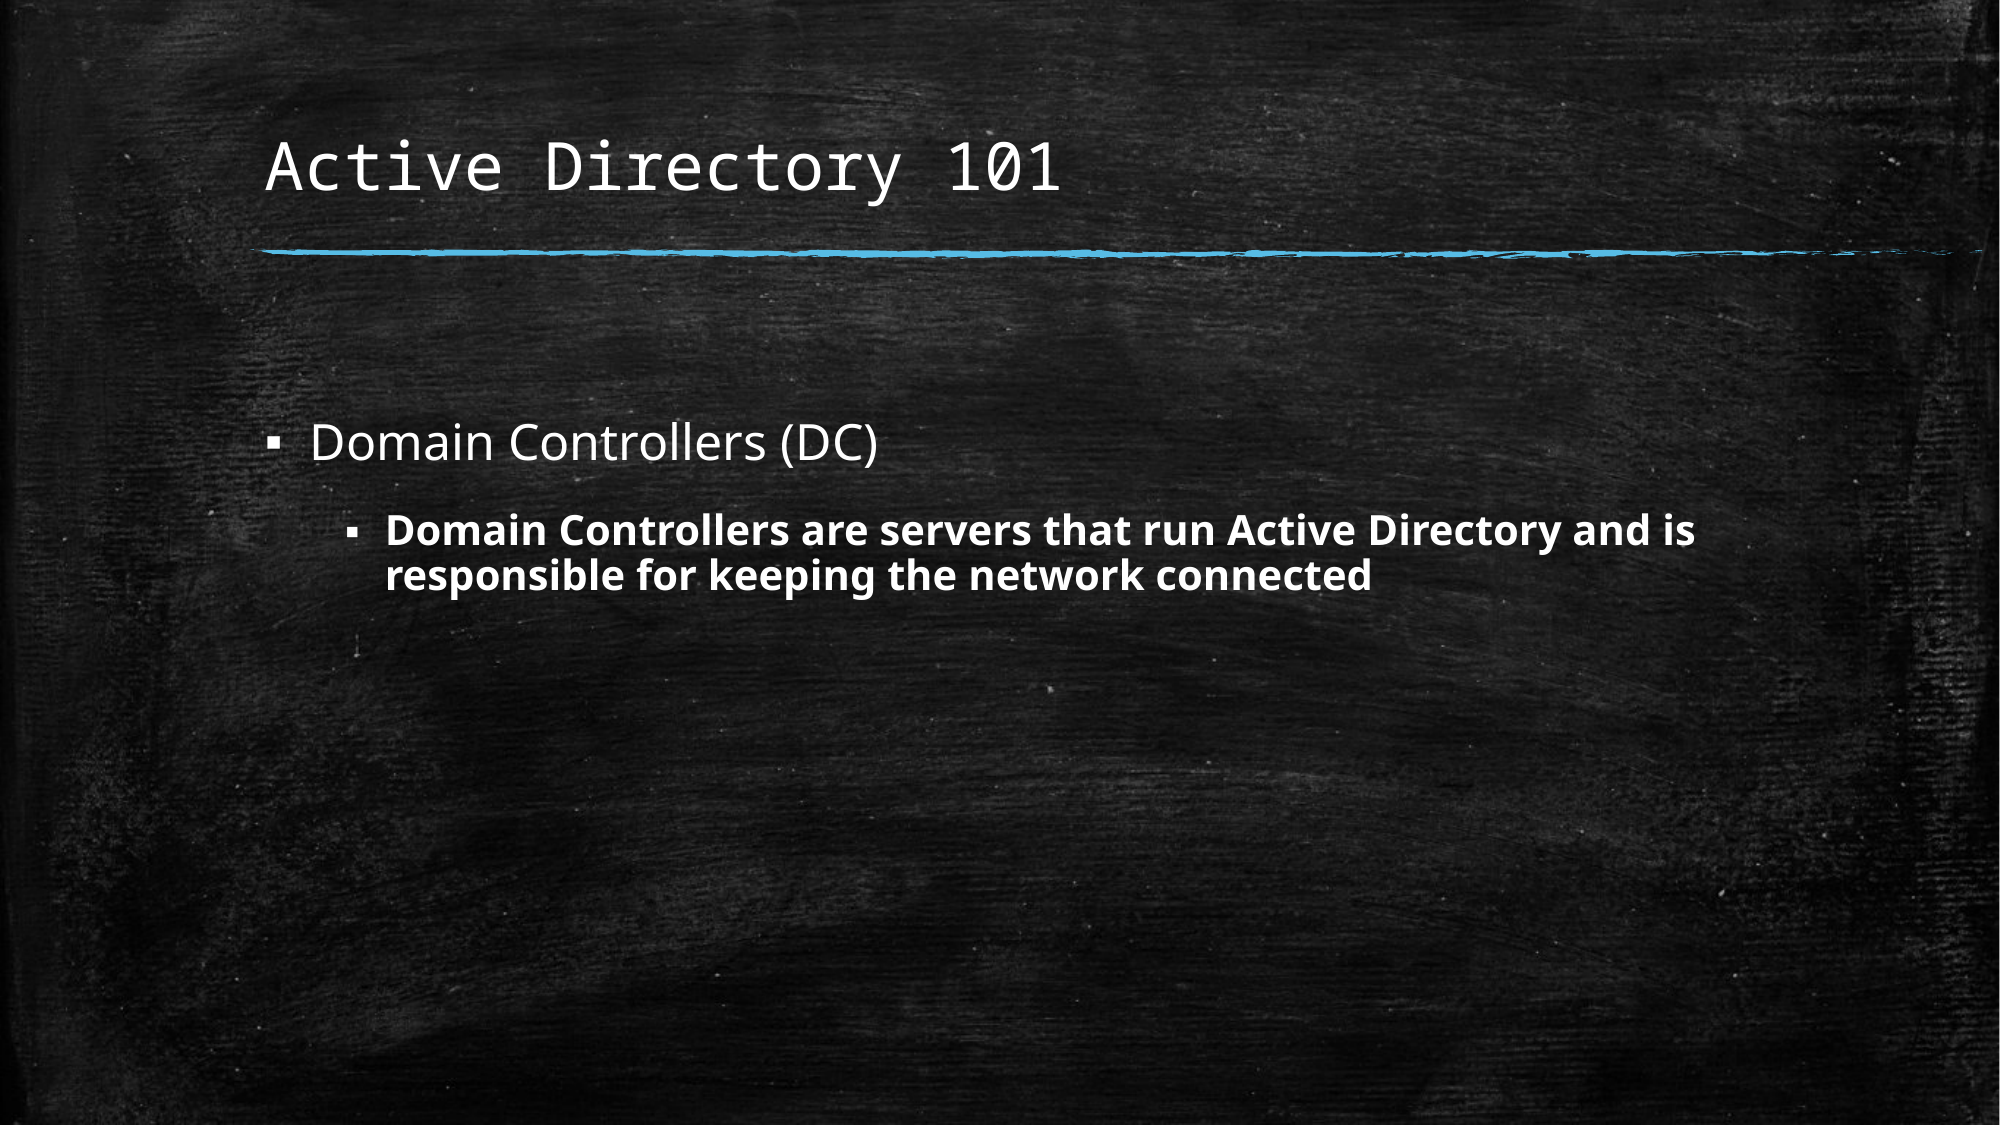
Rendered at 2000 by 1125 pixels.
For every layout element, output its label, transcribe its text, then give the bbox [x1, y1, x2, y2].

list Domain Controllers (DC) Domain Controllers are servers that run Active Directory and is responsible for keeping the network connected [249, 312, 1750, 1013]
title Active Directory 101 [249, 45, 1750, 213]
picture [0, 0, 2000, 1125]
